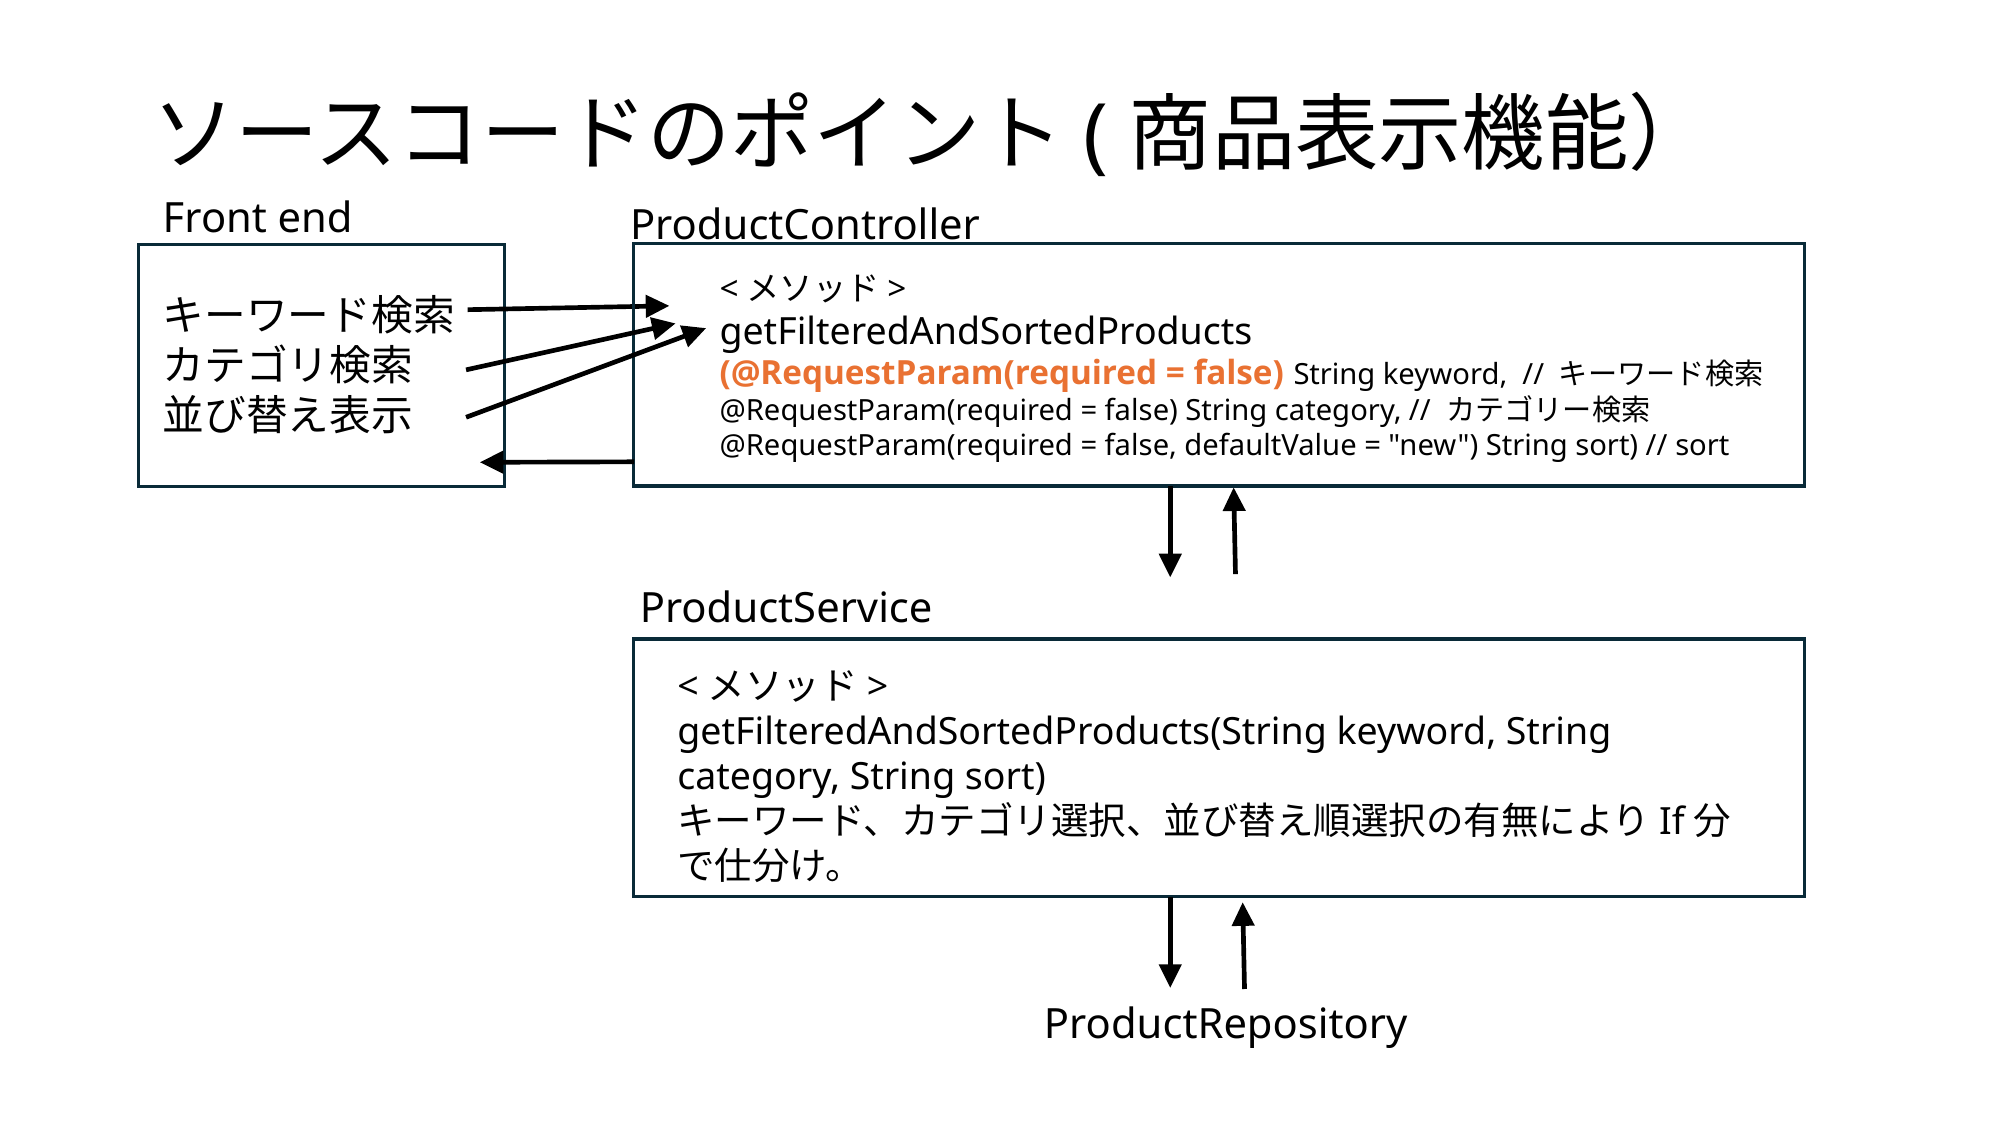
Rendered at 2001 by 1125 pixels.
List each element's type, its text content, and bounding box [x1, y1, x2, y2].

text_box <メソッド> getFilteredAndSortedProducts (@RequestParam(required = false) String keyword, // キーワード検索 @RequestParam(required = false) String category, // カテゴリー検索 @RequestParam(required = false, defaultValue = "new") String sort) // sort [704, 259, 1805, 469]
text_box [137, 243, 506, 488]
text_box [632, 637, 1806, 898]
text_box キーワード検索 カテゴリ検索 並び替え表示 [147, 281, 598, 447]
text_box <メソッド> getFilteredAndSortedProducts(String keyword, String category, String sort) キーワード、カテゴリ選択、並び替え順選択の有無によりIf分で仕分け。 [662, 654, 1775, 894]
text_box ProductService [624, 573, 1625, 639]
text_box [632, 242, 1806, 488]
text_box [1242, 901, 1246, 990]
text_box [465, 327, 707, 418]
text_box ProductRepository [1028, 989, 2000, 1055]
title ソースコードのポイント(商品表示機能） [137, 27, 1863, 246]
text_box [467, 305, 670, 311]
text_box ProductController [615, 190, 1616, 255]
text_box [465, 323, 676, 327]
text_box Front end [147, 183, 598, 249]
